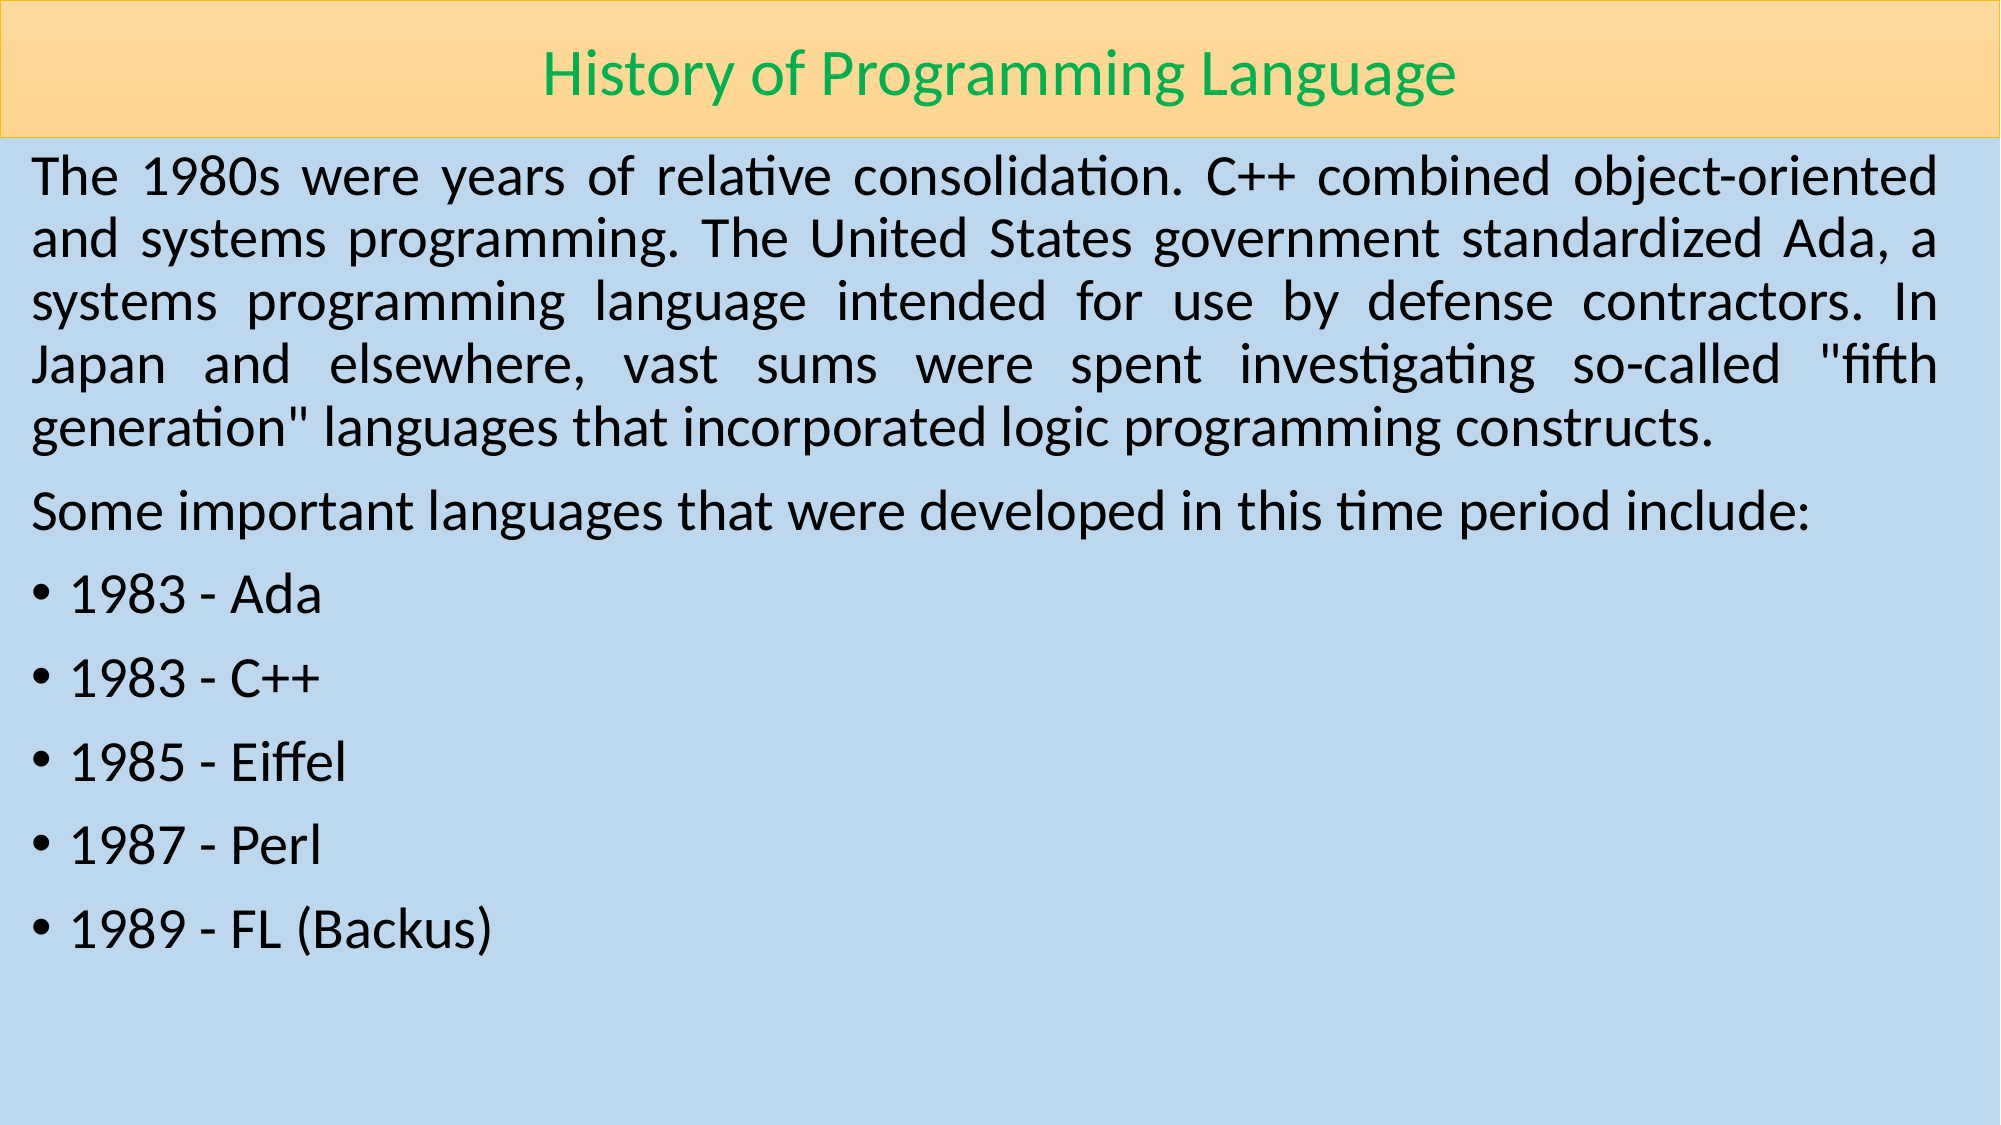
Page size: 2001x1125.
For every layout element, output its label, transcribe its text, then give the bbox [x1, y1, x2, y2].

list The 1980s were years of relative consolidation. C++ combined object-oriented and systems programming. The United States government standardized Ada, a systems programming language intended for use by defense contractors. In Japan and elsewhere, vast sums were spent investigating so-called "fifth generation" languages that incorporated logic programming constructs. Some important languages that were developed in this time period include: 1983 - Ada 1983 - C++ 1985 - Eiffel 1987 - Perl 1989 - FL (Backus) [16, 137, 1956, 1014]
title History of Programming Language [0, 0, 2000, 138]
